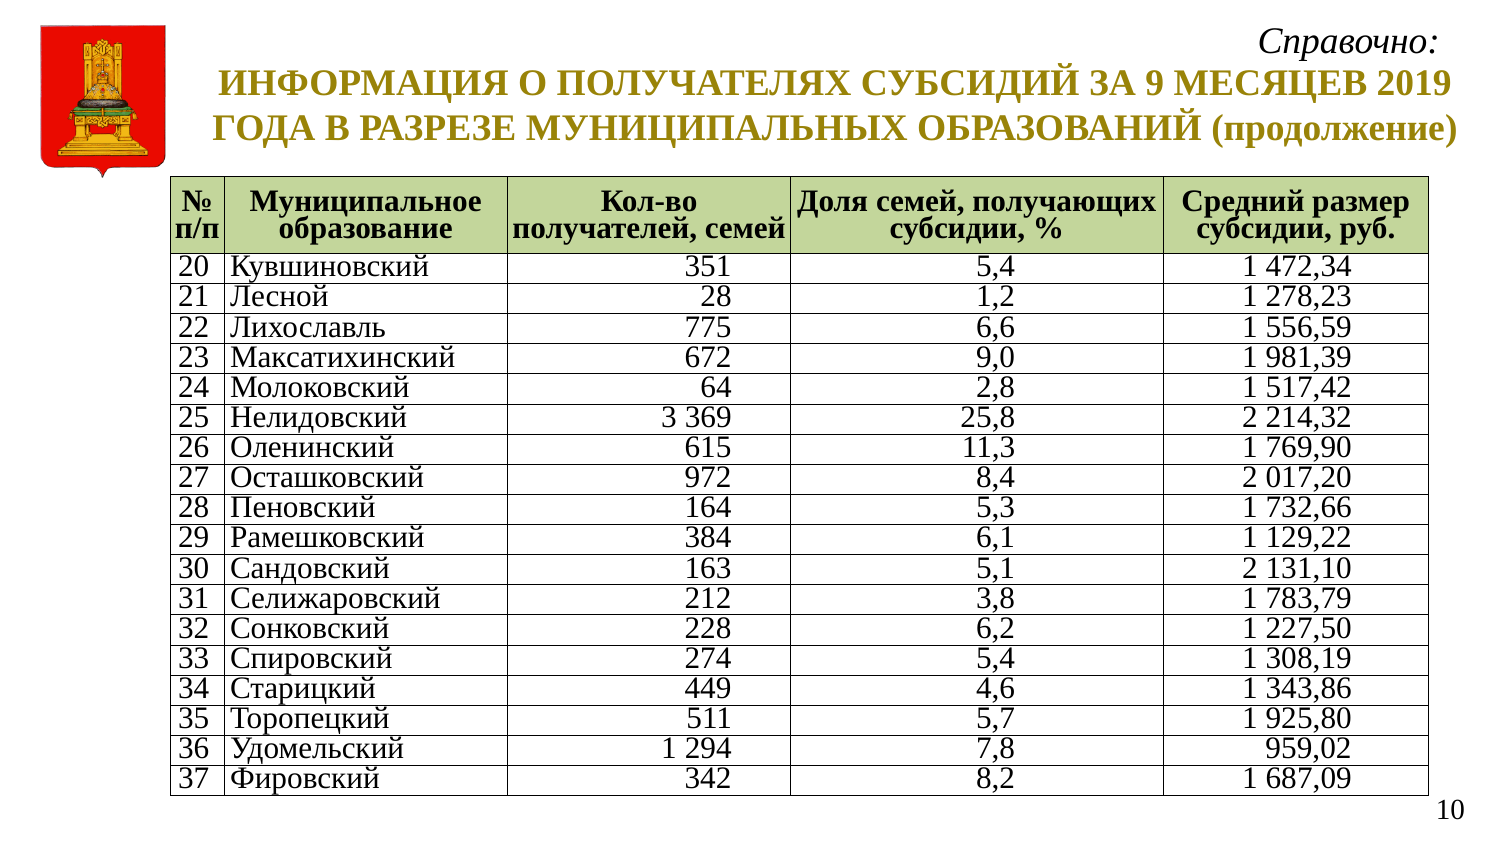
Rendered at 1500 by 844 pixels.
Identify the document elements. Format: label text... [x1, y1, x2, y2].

table_cell 5,3 [791, 495, 1163, 524]
table_cell Сандовский [225, 555, 507, 584]
table_cell 1 732,66 [1164, 495, 1428, 524]
table_cell 9,0 [791, 344, 1163, 373]
table_cell 351 [508, 254, 790, 283]
table_cell 37 [171, 766, 224, 795]
table_cell 6,1 [791, 525, 1163, 554]
table_cell 3,8 [791, 585, 1163, 614]
table_cell 163 [508, 555, 790, 584]
table_header Кол-во получателей, семей [508, 186, 790, 253]
table_cell Спировский [225, 646, 507, 675]
table_cell Старицкий [225, 676, 507, 705]
table_cell Максатихинский [225, 344, 507, 373]
table_cell 274 [508, 646, 790, 675]
table_cell 228 [508, 615, 790, 645]
table_cell 11,3 [791, 435, 1163, 464]
table_cell 2 017,20 [1164, 465, 1428, 494]
table_cell 1 769,90 [1164, 435, 1428, 464]
table_cell 1 294 [508, 736, 790, 765]
table_cell 1 517,42 [1164, 374, 1428, 404]
table_cell 28 [171, 495, 224, 524]
table_cell 1 278,23 [1164, 284, 1428, 313]
table_cell Молоковский [225, 374, 507, 404]
table_cell Торопецкий [225, 706, 507, 735]
table_cell 6,2 [791, 615, 1163, 645]
table_cell 775 [508, 314, 790, 343]
table_cell 1 343,86 [1164, 676, 1428, 705]
table_cell 212 [508, 585, 790, 614]
table_cell Оленинский [225, 435, 507, 464]
table_cell 29 [171, 525, 224, 554]
table_cell 615 [508, 435, 790, 464]
table_cell Сонковский [225, 615, 507, 645]
table_cell 8,4 [791, 465, 1163, 494]
table_cell 7,8 [791, 736, 1163, 765]
table_cell 972 [508, 465, 790, 494]
table_cell 1 472,34 [1164, 254, 1428, 283]
table_cell 25,8 [791, 405, 1163, 434]
table_cell 1 308,19 [1164, 646, 1428, 675]
table_cell Пеновский [225, 495, 507, 524]
table_cell 22 [171, 314, 224, 343]
table_cell 33 [171, 646, 224, 675]
table_cell Кувшиновский [225, 254, 507, 283]
table_cell 23 [171, 344, 224, 373]
table_cell Селижаровский [225, 585, 507, 614]
table_cell 35 [171, 706, 224, 735]
table_cell 384 [508, 525, 790, 554]
table_cell 1 925,80 [1164, 706, 1428, 735]
table_cell Лихославль [225, 314, 507, 343]
table_cell 5,4 [791, 254, 1163, 283]
table_cell 20 [171, 254, 224, 283]
table_cell 8,2 [791, 766, 1163, 795]
table_cell Лесной [225, 284, 507, 313]
table_cell 30 [171, 555, 224, 584]
table_cell 26 [171, 435, 224, 464]
table_header Доля семей, получающих субсидии, % [791, 186, 1163, 253]
table_cell 2 214,32 [1164, 405, 1428, 434]
table_cell 672 [508, 344, 790, 373]
table_cell 164 [508, 495, 790, 524]
table_cell 5,7 [791, 706, 1163, 735]
table_cell 24 [171, 374, 224, 404]
table_cell Осташковский [225, 465, 507, 494]
table_cell 28 [508, 284, 790, 313]
table_cell 5,4 [791, 646, 1163, 675]
table_cell 64 [508, 374, 790, 404]
table_header Муниципальное образование [225, 186, 507, 253]
table_cell 34 [171, 676, 224, 705]
table_cell 2 131,10 [1164, 555, 1428, 584]
table_cell 27 [171, 465, 224, 494]
table_cell 4,6 [791, 676, 1163, 705]
table_cell 6,6 [791, 314, 1163, 343]
table_header Средний размер субсидии, руб. [1164, 186, 1428, 253]
table_cell 1 981,39 [1164, 344, 1428, 373]
table_cell Фировский [225, 766, 507, 795]
slide_number 10 [1142, 785, 1481, 831]
table_cell 1 783,79 [1164, 585, 1428, 614]
table_cell 31 [171, 585, 224, 614]
table_cell 511 [508, 706, 790, 735]
table_cell 1 227,50 [1164, 615, 1428, 645]
table_cell 32 [171, 615, 224, 645]
table_cell 959,02 [1164, 736, 1428, 765]
table_cell 21 [171, 284, 224, 313]
picture [37, 16, 174, 186]
table_header № п/п [171, 186, 224, 253]
table_cell 25 [171, 405, 224, 434]
table_cell 5,1 [791, 555, 1163, 584]
table_cell 2,8 [791, 374, 1163, 404]
table_cell 1 687,09 [1164, 766, 1428, 795]
table_cell Удомельский [225, 736, 507, 765]
table_cell 1 129,22 [1164, 525, 1428, 554]
table_cell 1,2 [791, 284, 1163, 313]
table_cell 342 [508, 766, 790, 795]
table_cell 449 [508, 676, 790, 705]
text_box Справочно: [1242, 18, 1458, 69]
table_cell 1 556,59 [1164, 314, 1428, 343]
table_cell 36 [171, 736, 224, 765]
table_cell Рамешковский [225, 525, 507, 554]
table_cell Нелидовский [225, 405, 507, 434]
text_box ИНФОРМАЦИЯ О ПОЛУЧАТЕЛЯХ СУБСИДИЙ ЗА 9 МЕСЯЦЕВ 2019 ГОДА В РАЗРЕЗЕ МУНИЦИПАЛЬНЫХ ОБРАЗОВАНИЙ (продолжение) [176, 20, 1500, 186]
table_cell 3 369 [508, 405, 790, 434]
